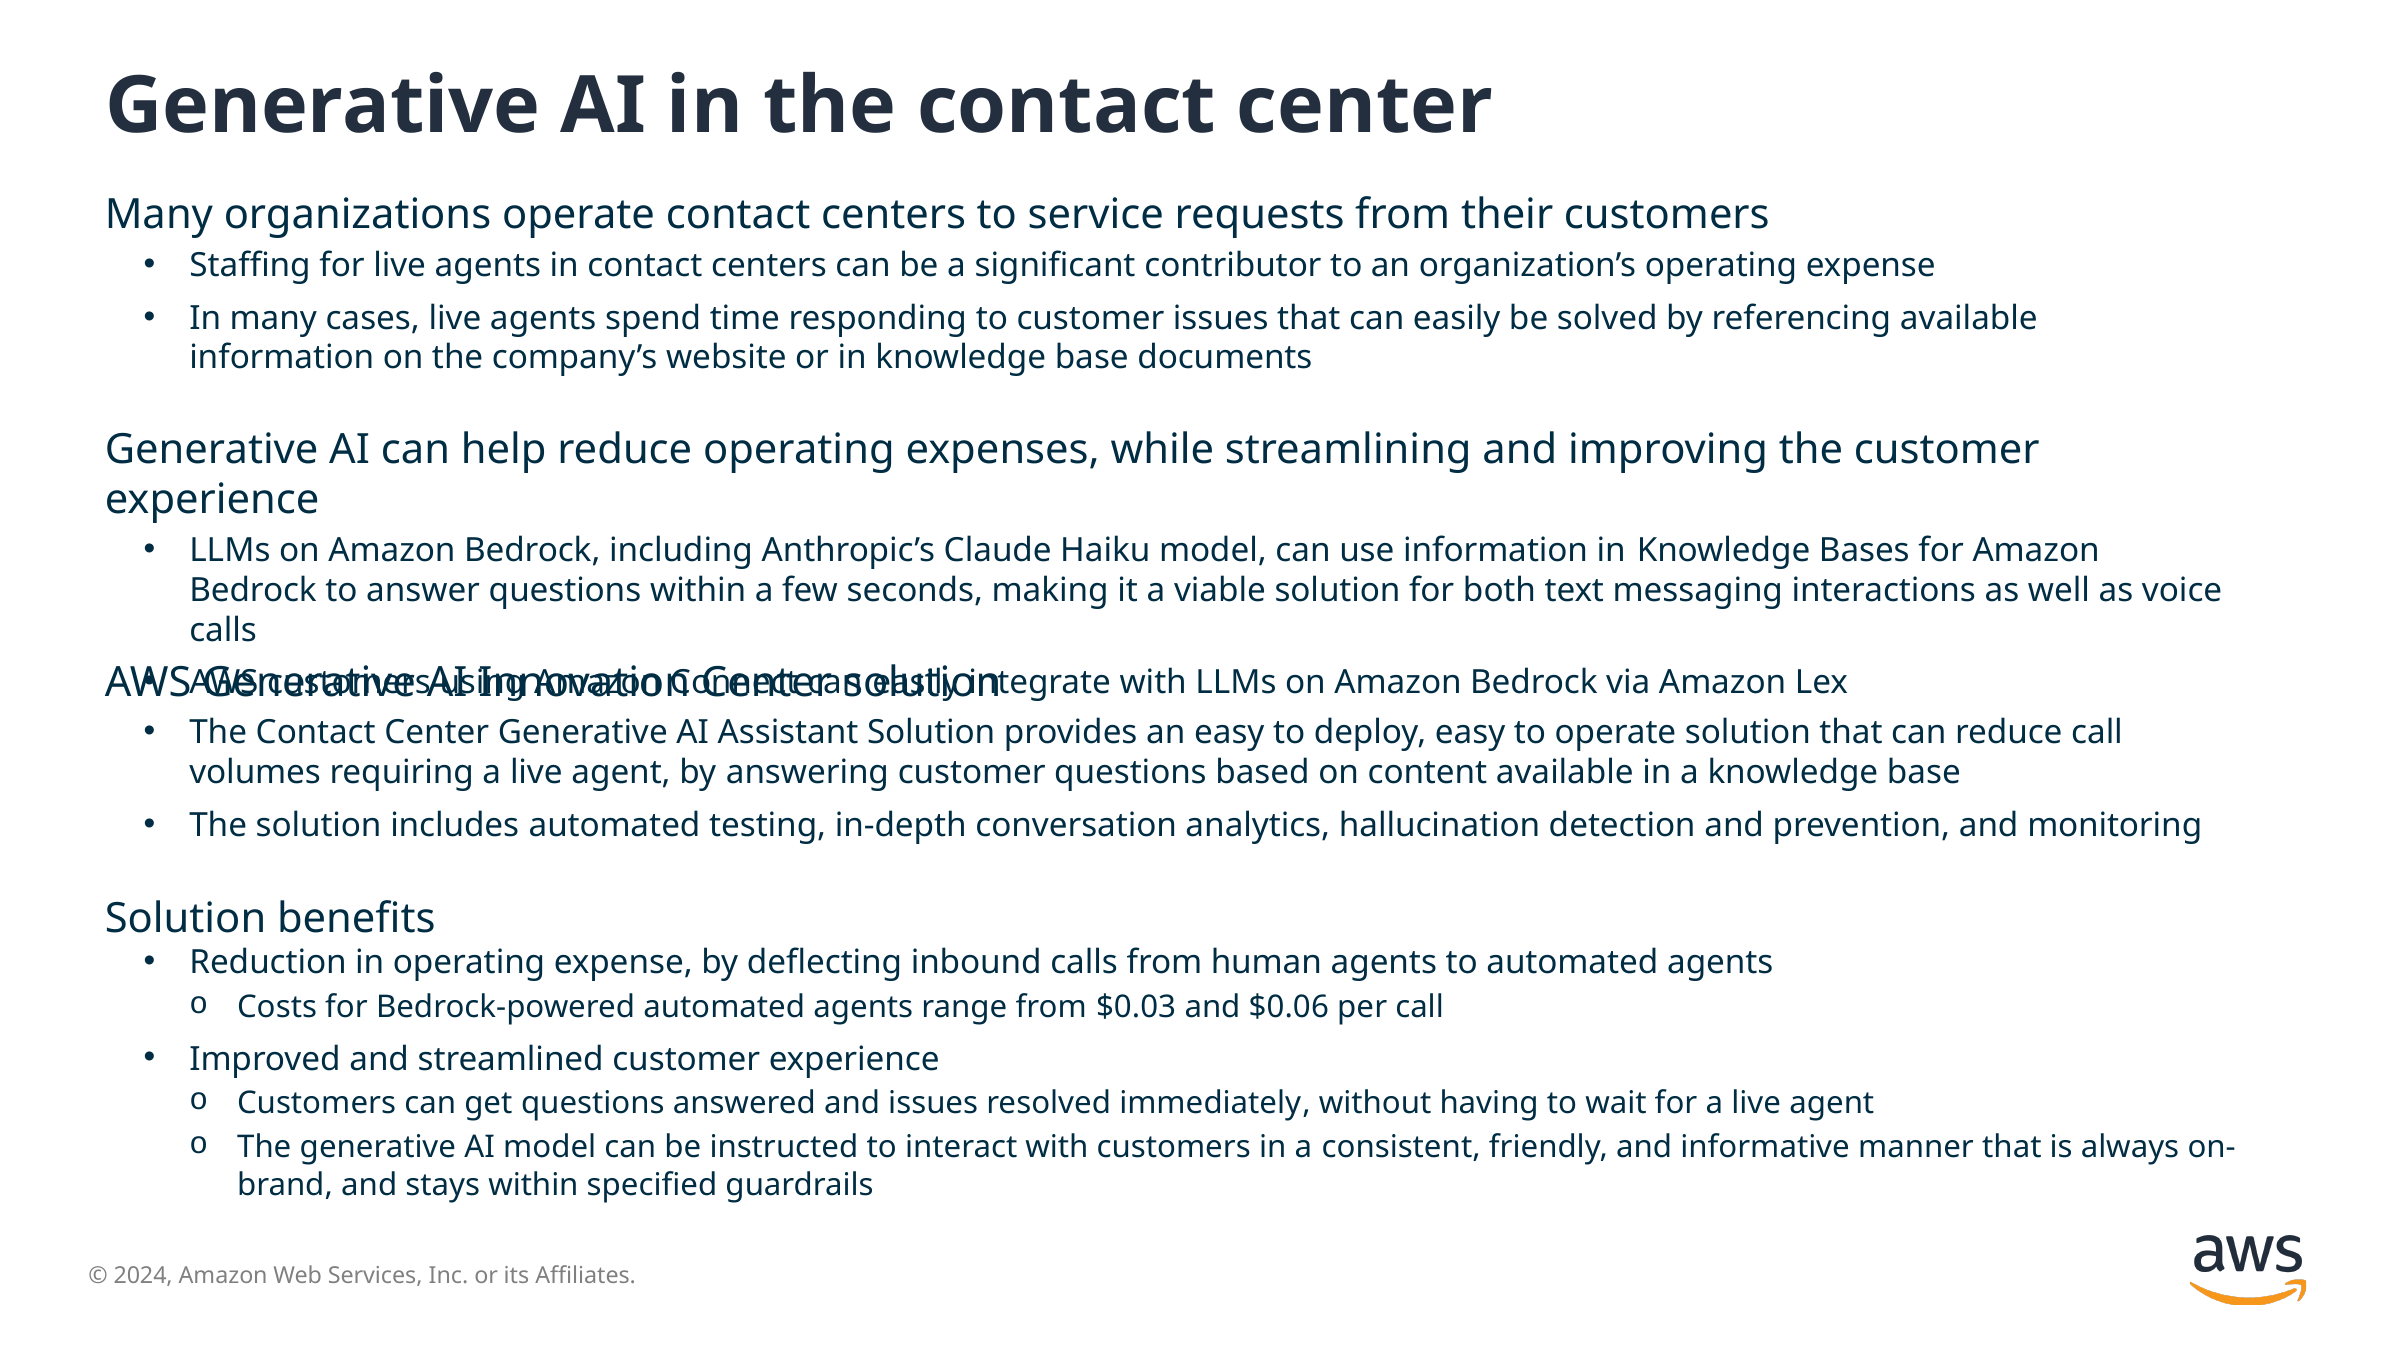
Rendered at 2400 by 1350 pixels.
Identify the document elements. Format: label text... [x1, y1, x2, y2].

text_box AWS Generative AI Innovation Center solution The Contact Center Generative AI Assistant Solution provides an easy to deploy, easy to operate solution that can reduce call volumes requiring a live agent, by answering customer questions based on content available in a knowledge base The solution includes automated testing, in-depth conversation analytics, hallucination detection and prevention, and monitoring [89, 646, 2281, 851]
title Generative AI in the contact center [90, 46, 2307, 190]
text_box Many organizations operate contact centers to service requests from their customers Staffing for live agents in contact centers can be a significant contributor to an organization’s operating expense In many cases, live agents spend time responding to customer issues that can easily be solved by referencing available information on the company’s website or in knowledge base documents [89, 179, 2248, 383]
text_box Solution benefits Reduction in operating expense, by deflecting inbound calls from human agents to automated agents Costs for Bedrock-powered automated agents range from $0.03 and $0.06 per call Improved and streamlined customer experience Customers can get questions answered and issues resolved immediately, without having to wait for a live agent The generative AI model can be instructed to interact with customers in a consistent, friendly, and informative manner that is always on-brand, and stays within specified guardrails [89, 883, 2281, 1209]
text_box Generative AI can help reduce operating expenses, while streamlining and improving the customer experience LLMs on Amazon Bedrock, including Anthropic’s Claude Haiku model, can use information in Knowledge Bases for Amazon Bedrock to answer questions within a few seconds, making it a viable solution for both text messaging interactions as well as voice calls AWS customers using Amazon Connect can easily integrate with LLMs on Amazon Bedrock via Amazon Lex [89, 414, 2248, 646]
